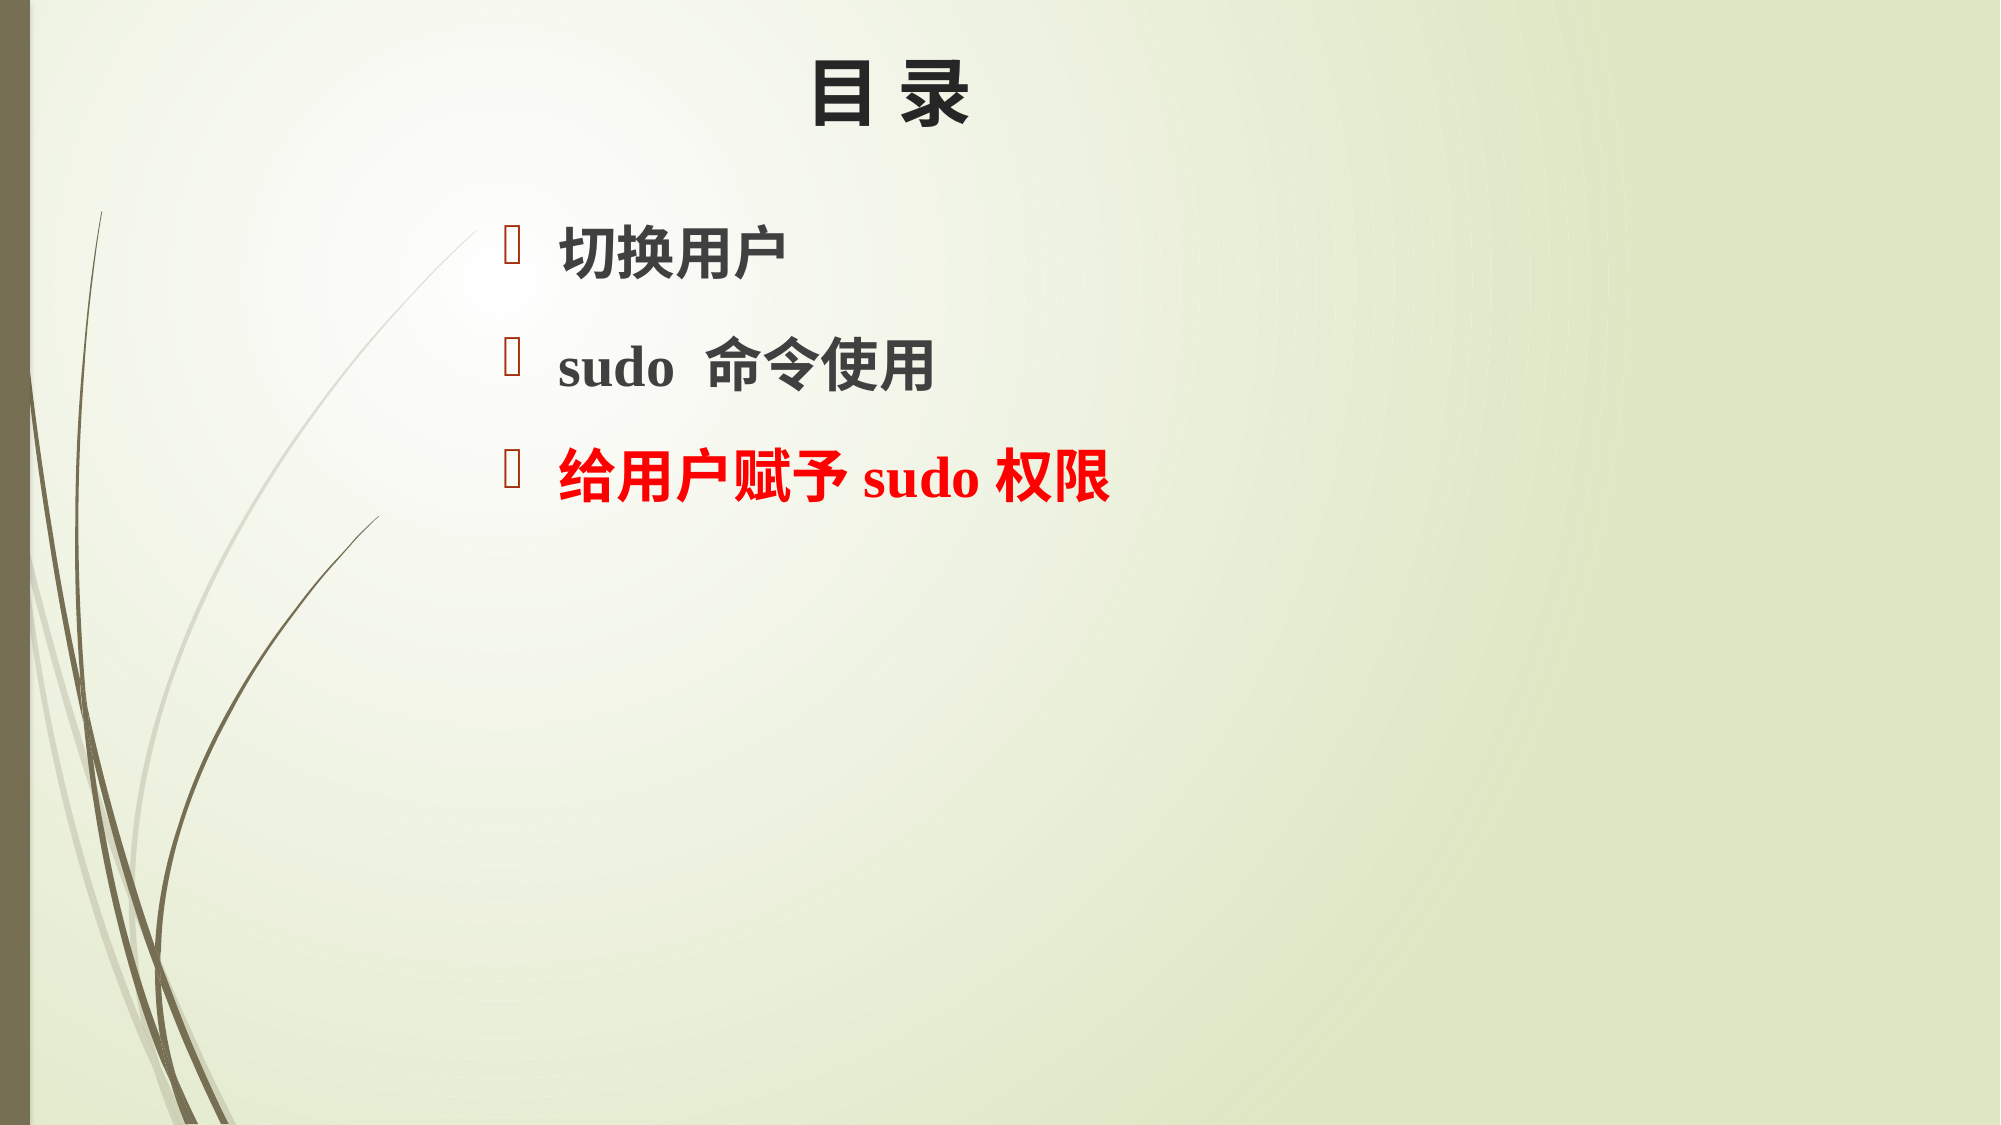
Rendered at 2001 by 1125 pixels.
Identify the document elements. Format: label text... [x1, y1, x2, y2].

title 目 录 [410, 37, 1367, 165]
list 切换用户 sudo 命令使用 给用户赋予sudo权限 [487, 187, 1444, 1040]
